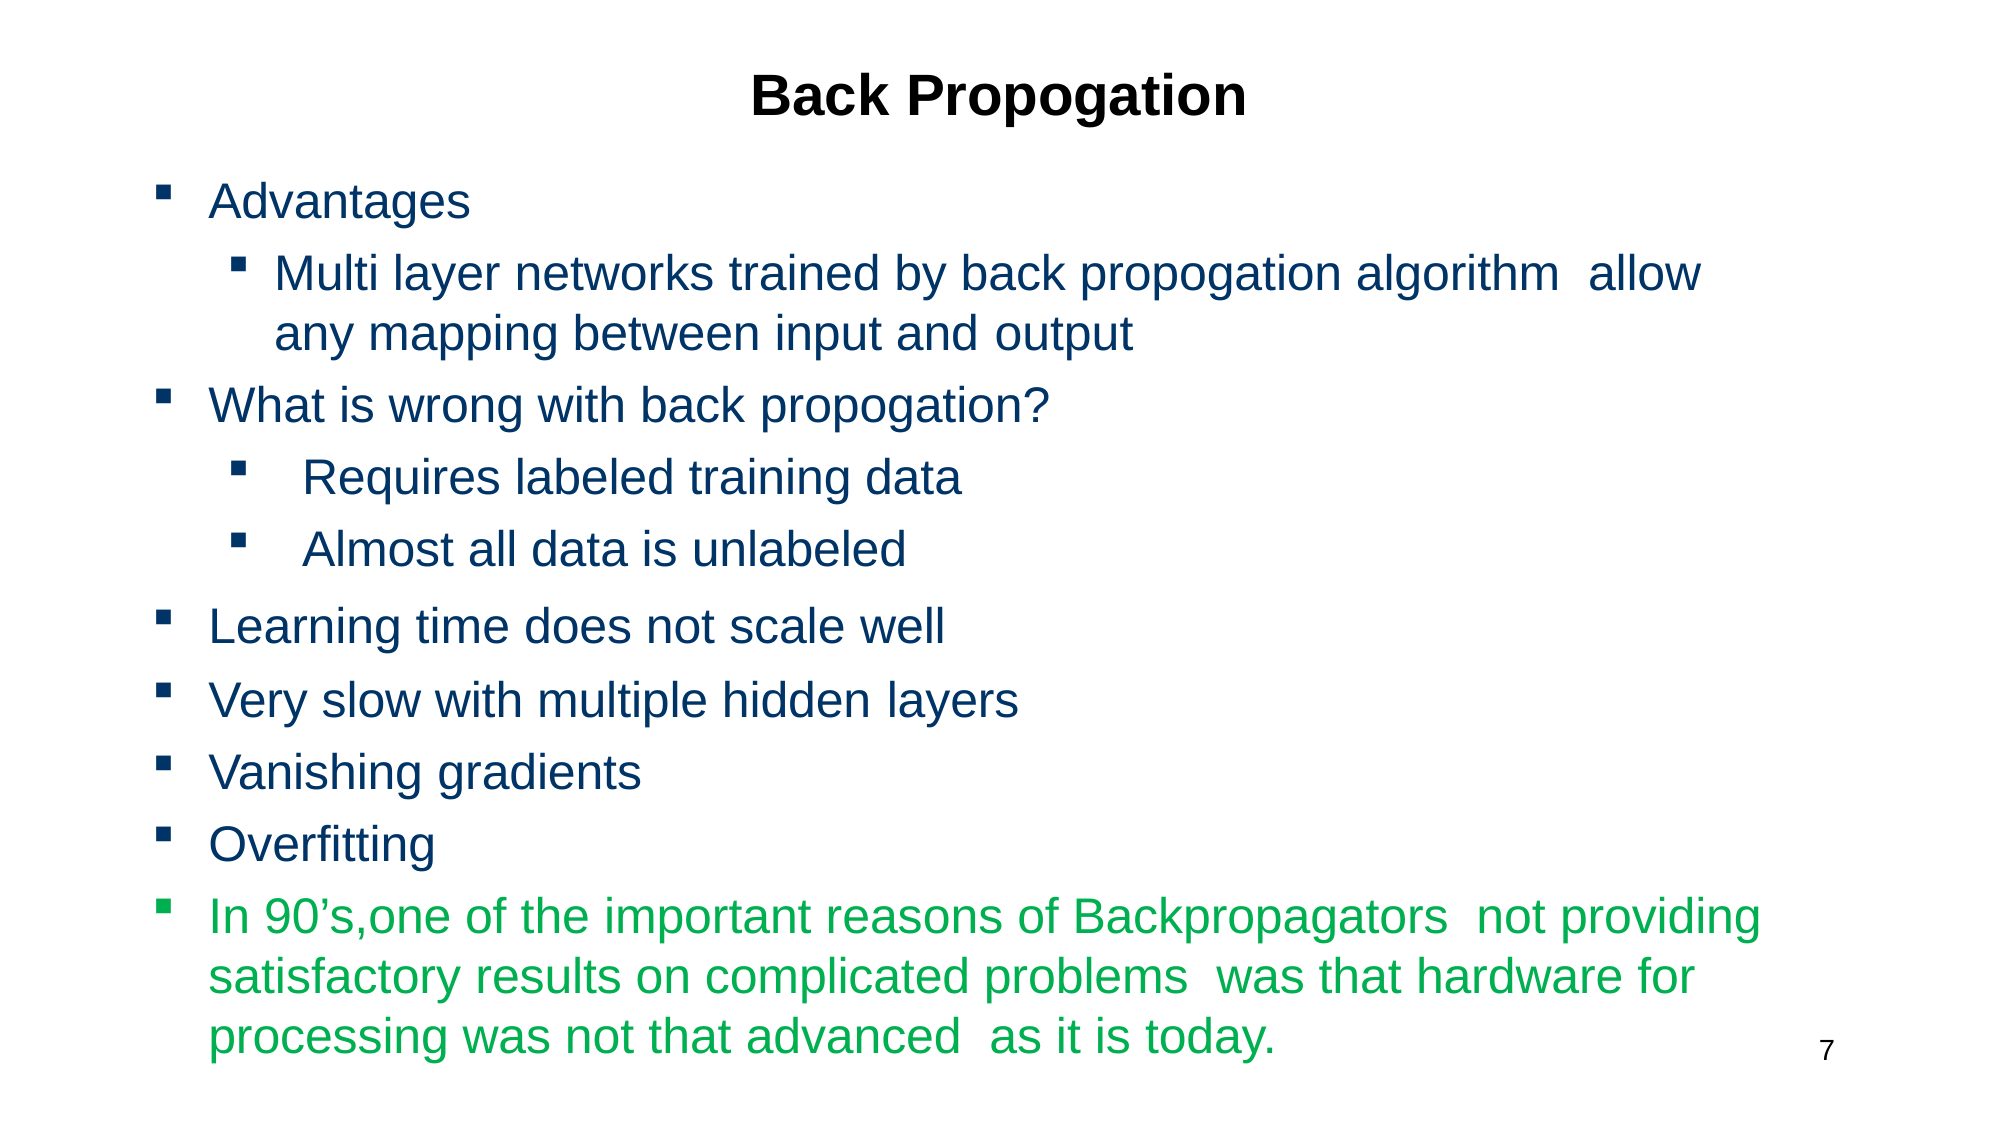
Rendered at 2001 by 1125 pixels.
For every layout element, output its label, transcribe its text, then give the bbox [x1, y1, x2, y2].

text_box Advantages Multi layer networks trained by back propogation algorithm allow any mapping between input and output What is wrong with back propogation? Requires labeled training data Almost all data is unlabeled [150, 154, 1795, 577]
title Back Propogation [748, 55, 1252, 154]
text_box 7 [1816, 1029, 1838, 1067]
text_box Learning time does not scale well Very slow with multiple hidden layers Vanishing gradients Overfitting In 90’s,one of the important reasons of Backpropagators not providing satisfactory results on complicated problems was that hardware for processing was not that advanced as it is today. [150, 578, 1795, 1064]
